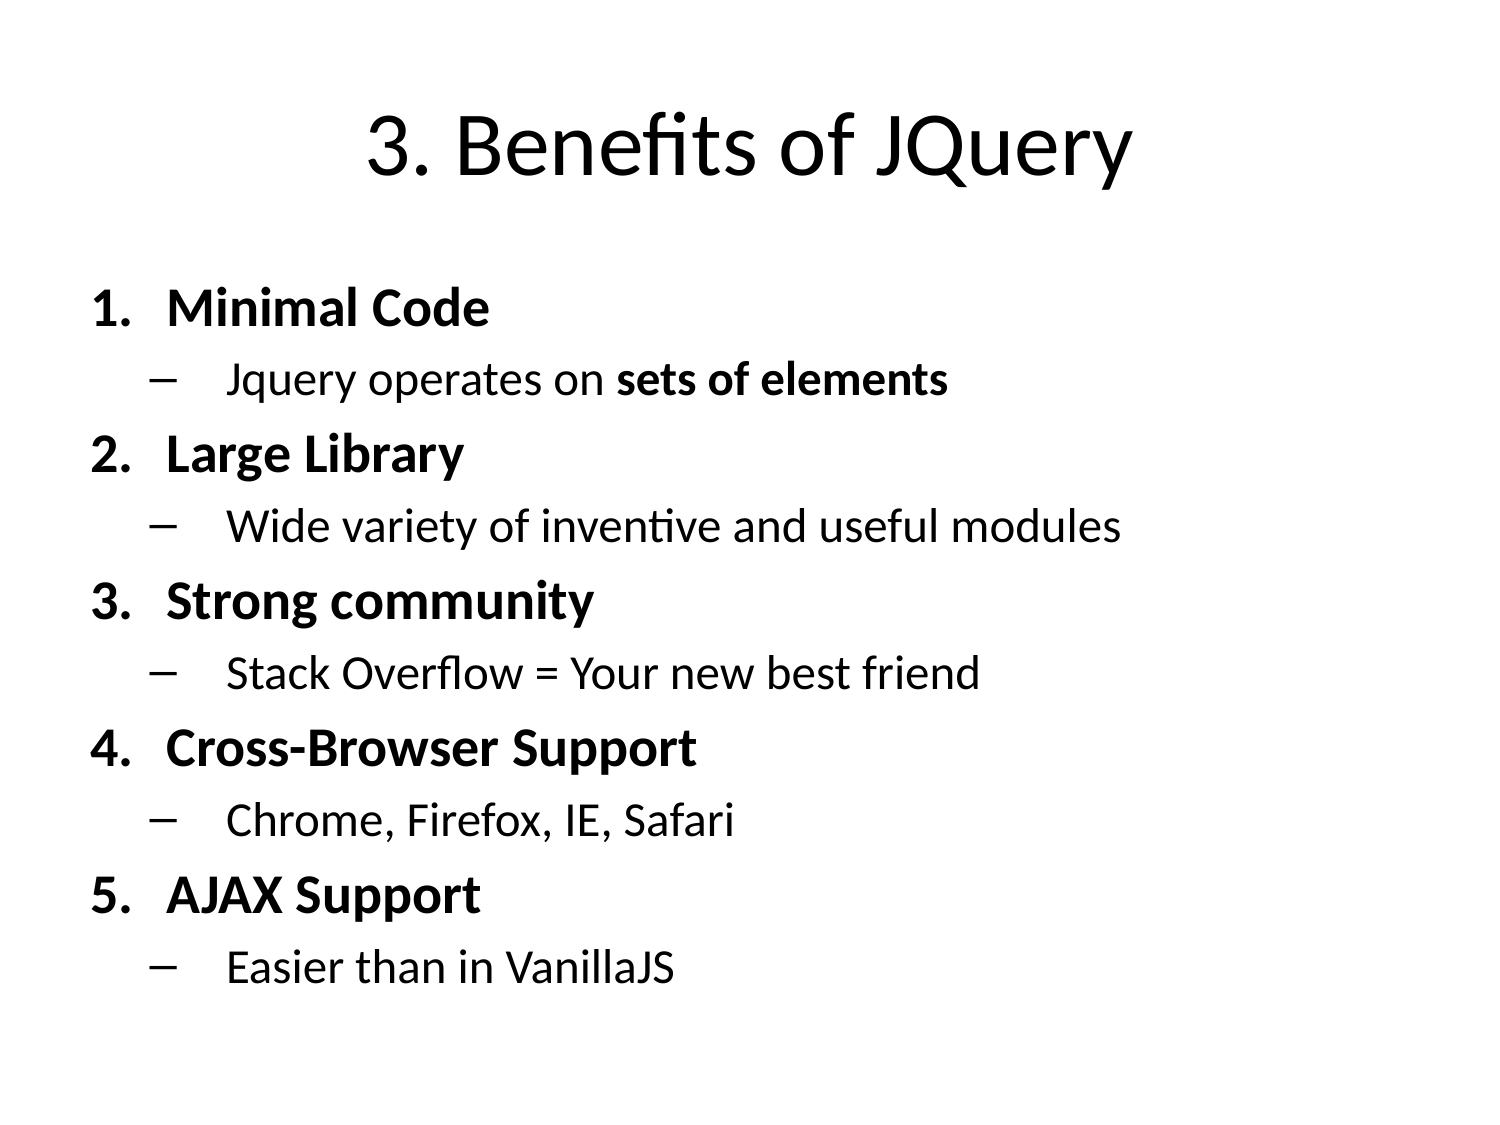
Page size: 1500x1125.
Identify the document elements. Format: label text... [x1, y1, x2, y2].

list Minimal Code Jquery operates on sets of elements Large Library Wide variety of inventive and useful modules Strong community Stack Overflow = Your new best friend Cross-Browser Support Chrome, Firefox, IE, Safari AJAX Support Easier than in VanillaJS [75, 262, 1425, 1005]
title 3. Benefits of JQuery [75, 45, 1425, 233]
